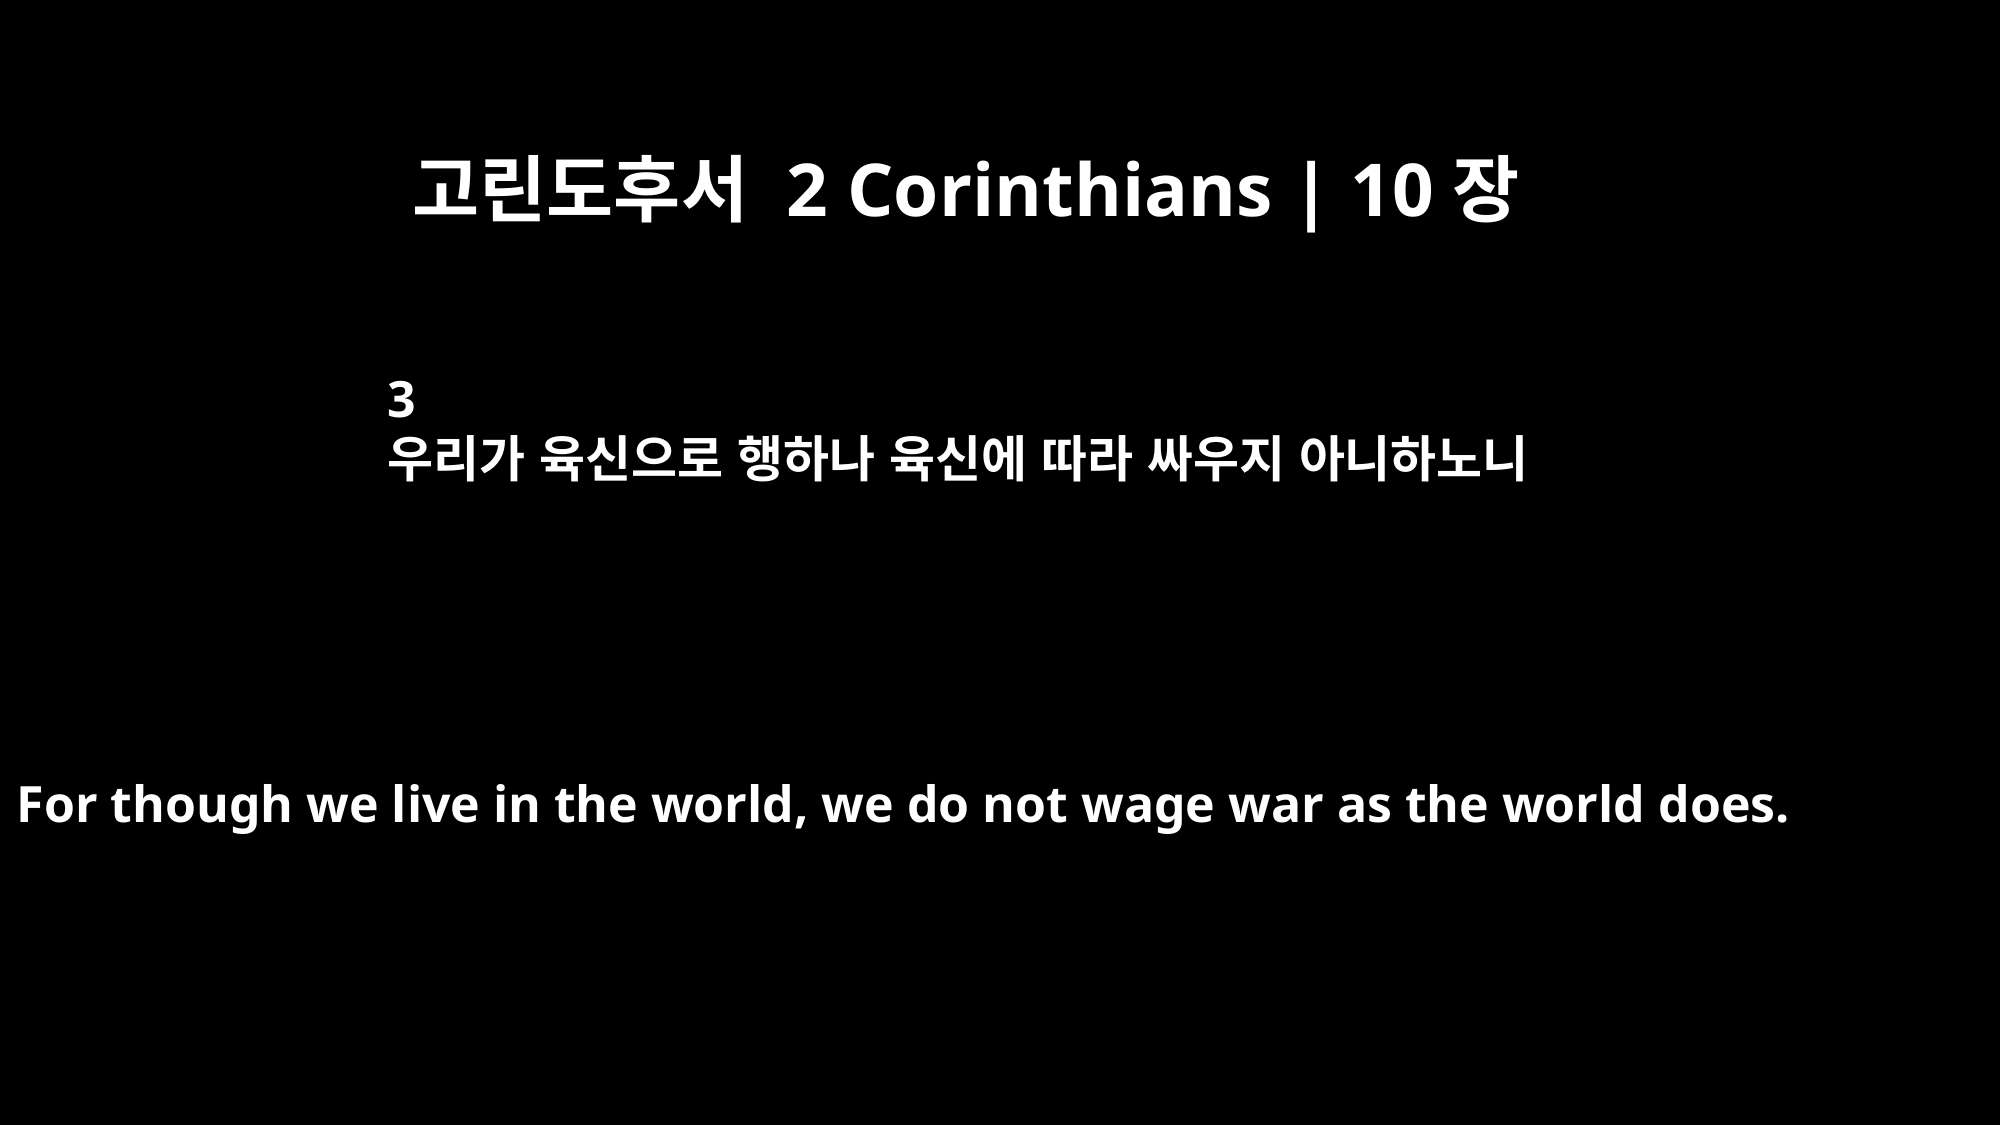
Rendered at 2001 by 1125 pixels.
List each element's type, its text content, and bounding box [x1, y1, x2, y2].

text_box 고린도후서 2 Corinthians | 10장 [397, 136, 1535, 239]
text_box 3 우리가 육신으로 행하나 육신에 따라 싸우지 아니하노니 [372, 359, 1545, 495]
text_box For though we live in the world, we do not wage war as the world does. [2, 764, 1806, 840]
